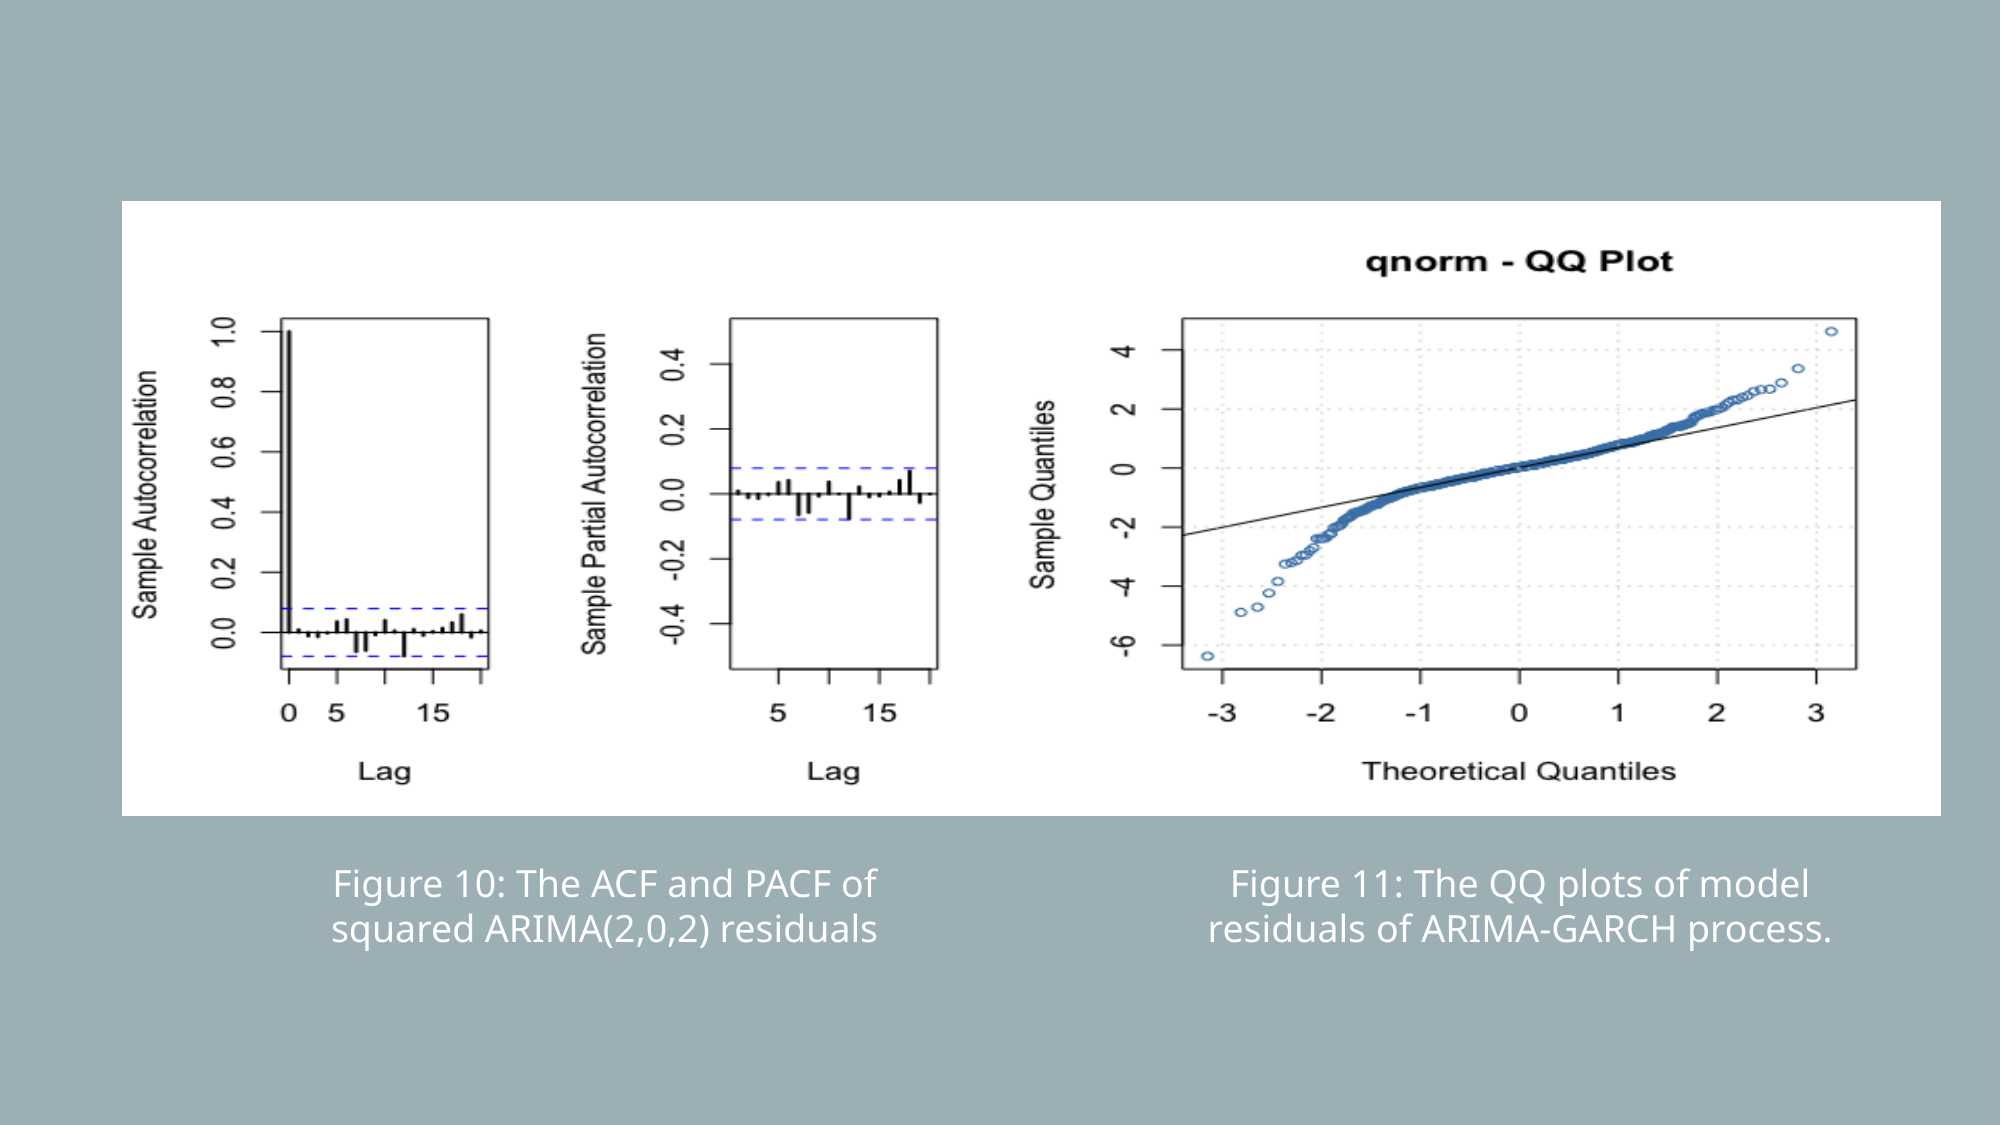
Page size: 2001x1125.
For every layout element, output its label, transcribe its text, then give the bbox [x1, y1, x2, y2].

text_box Figure 10: The ACF and PACF of squared ARIMA(2,0,2) residuals [272, 853, 938, 1003]
picture [122, 201, 1941, 816]
text_box Figure 11: The QQ plots of model residuals of ARIMA-GARCH process. [1187, 853, 1854, 958]
